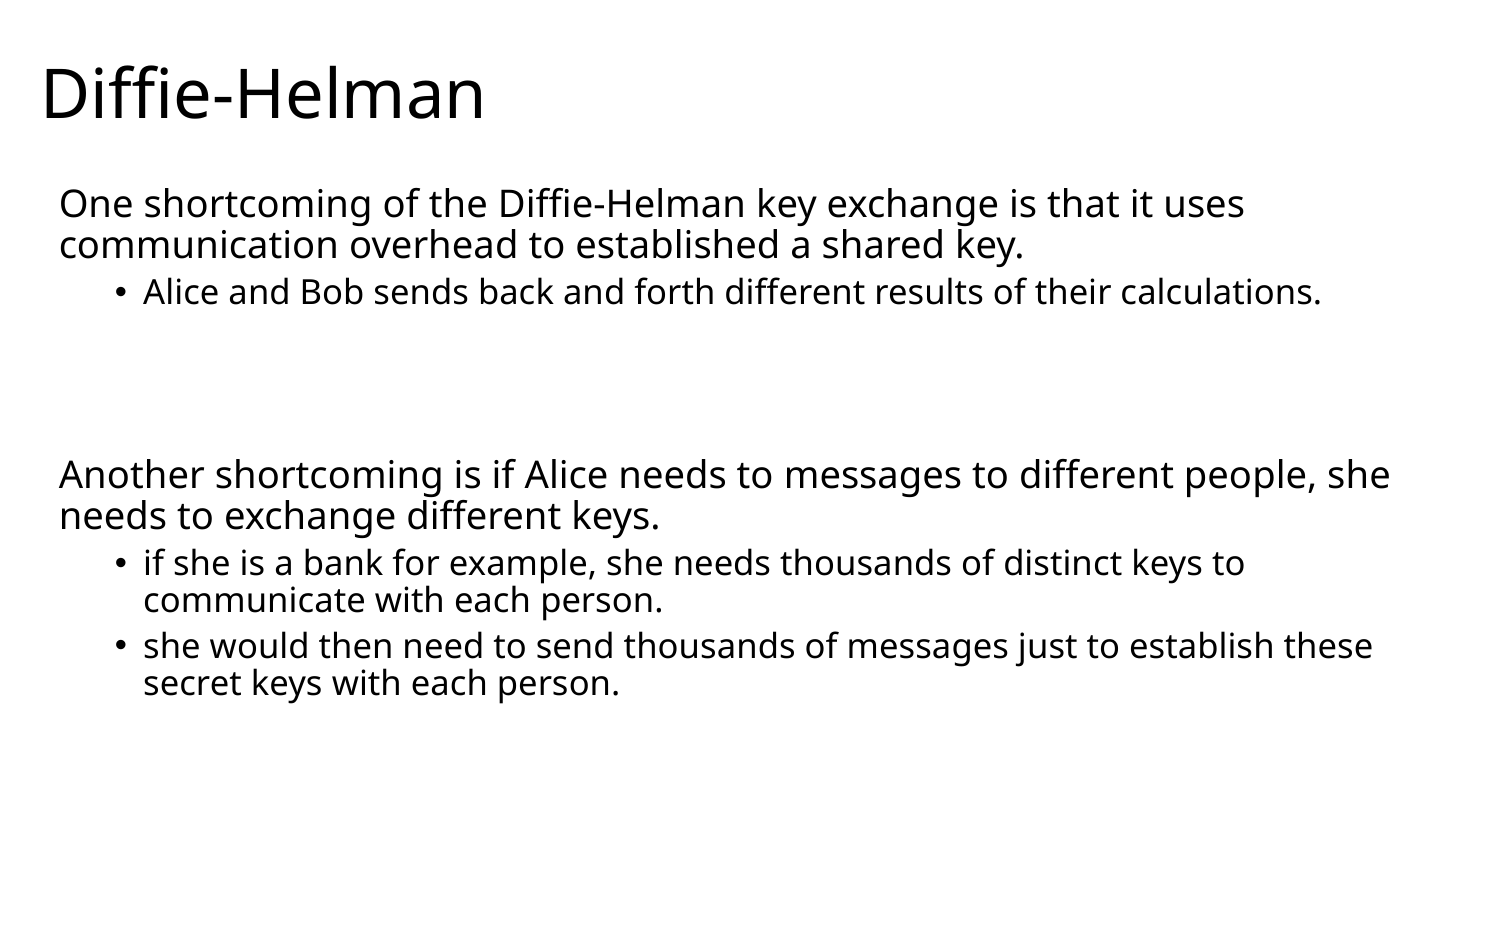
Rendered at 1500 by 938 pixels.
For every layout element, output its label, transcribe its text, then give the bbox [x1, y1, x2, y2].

list One shortcoming of the Diffie-Helman key exchange is that it uses communication overhead to established a shared key. Alice and Bob sends back and forth different results of their calculations. Another shortcoming is if Alice needs to messages to different people, she needs to exchange different keys. if she is a bank for example, she needs thousands of distinct keys to communicate with each person. she would then need to send thousands of messages just to establish these secret keys with each person. [43, 177, 1455, 917]
title Diffie-Helman [25, 42, 1320, 151]
